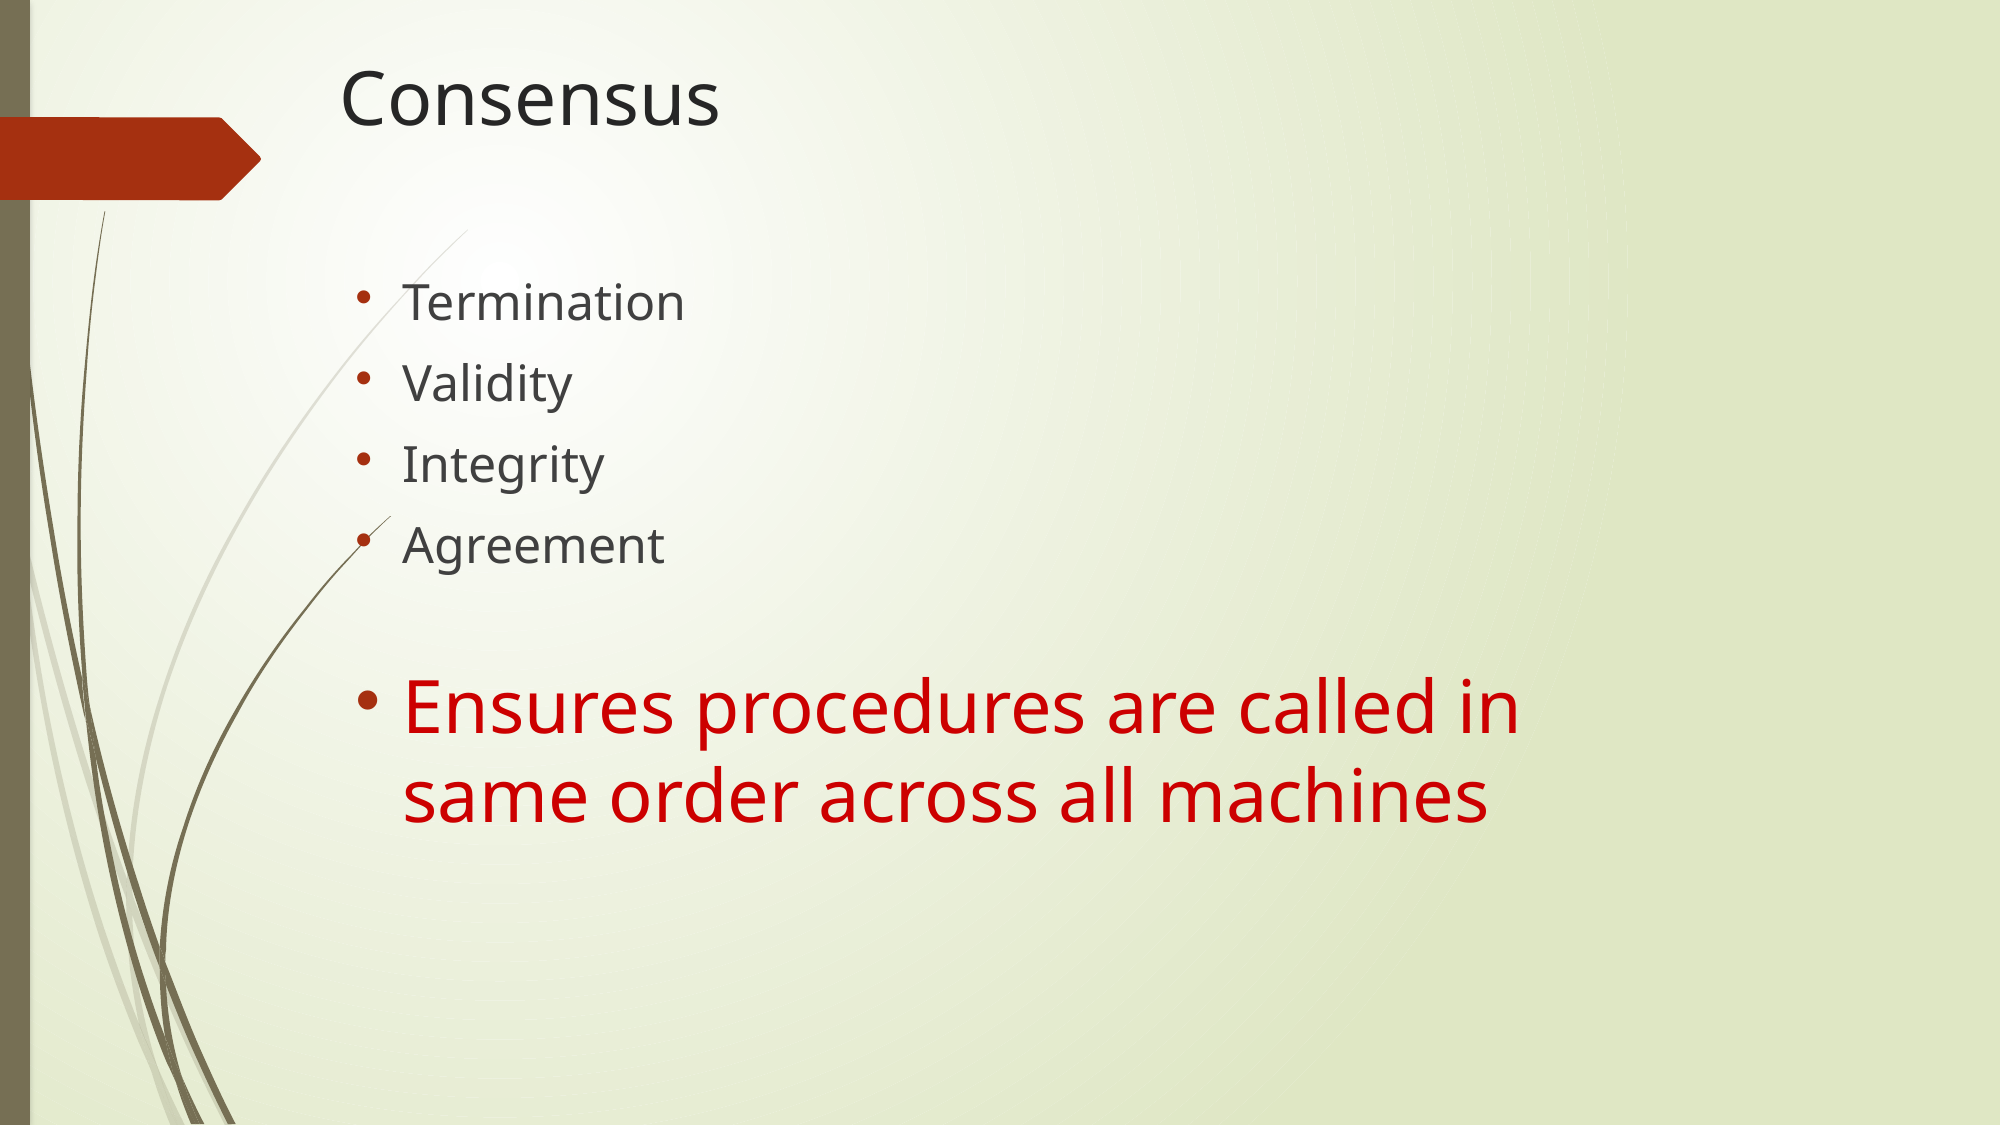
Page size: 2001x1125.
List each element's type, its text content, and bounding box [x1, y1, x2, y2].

list Termination Validity Integrity Agreement Ensures procedures are called in same order across all machines [324, 263, 1675, 1006]
title Consensus [324, 44, 1675, 233]
